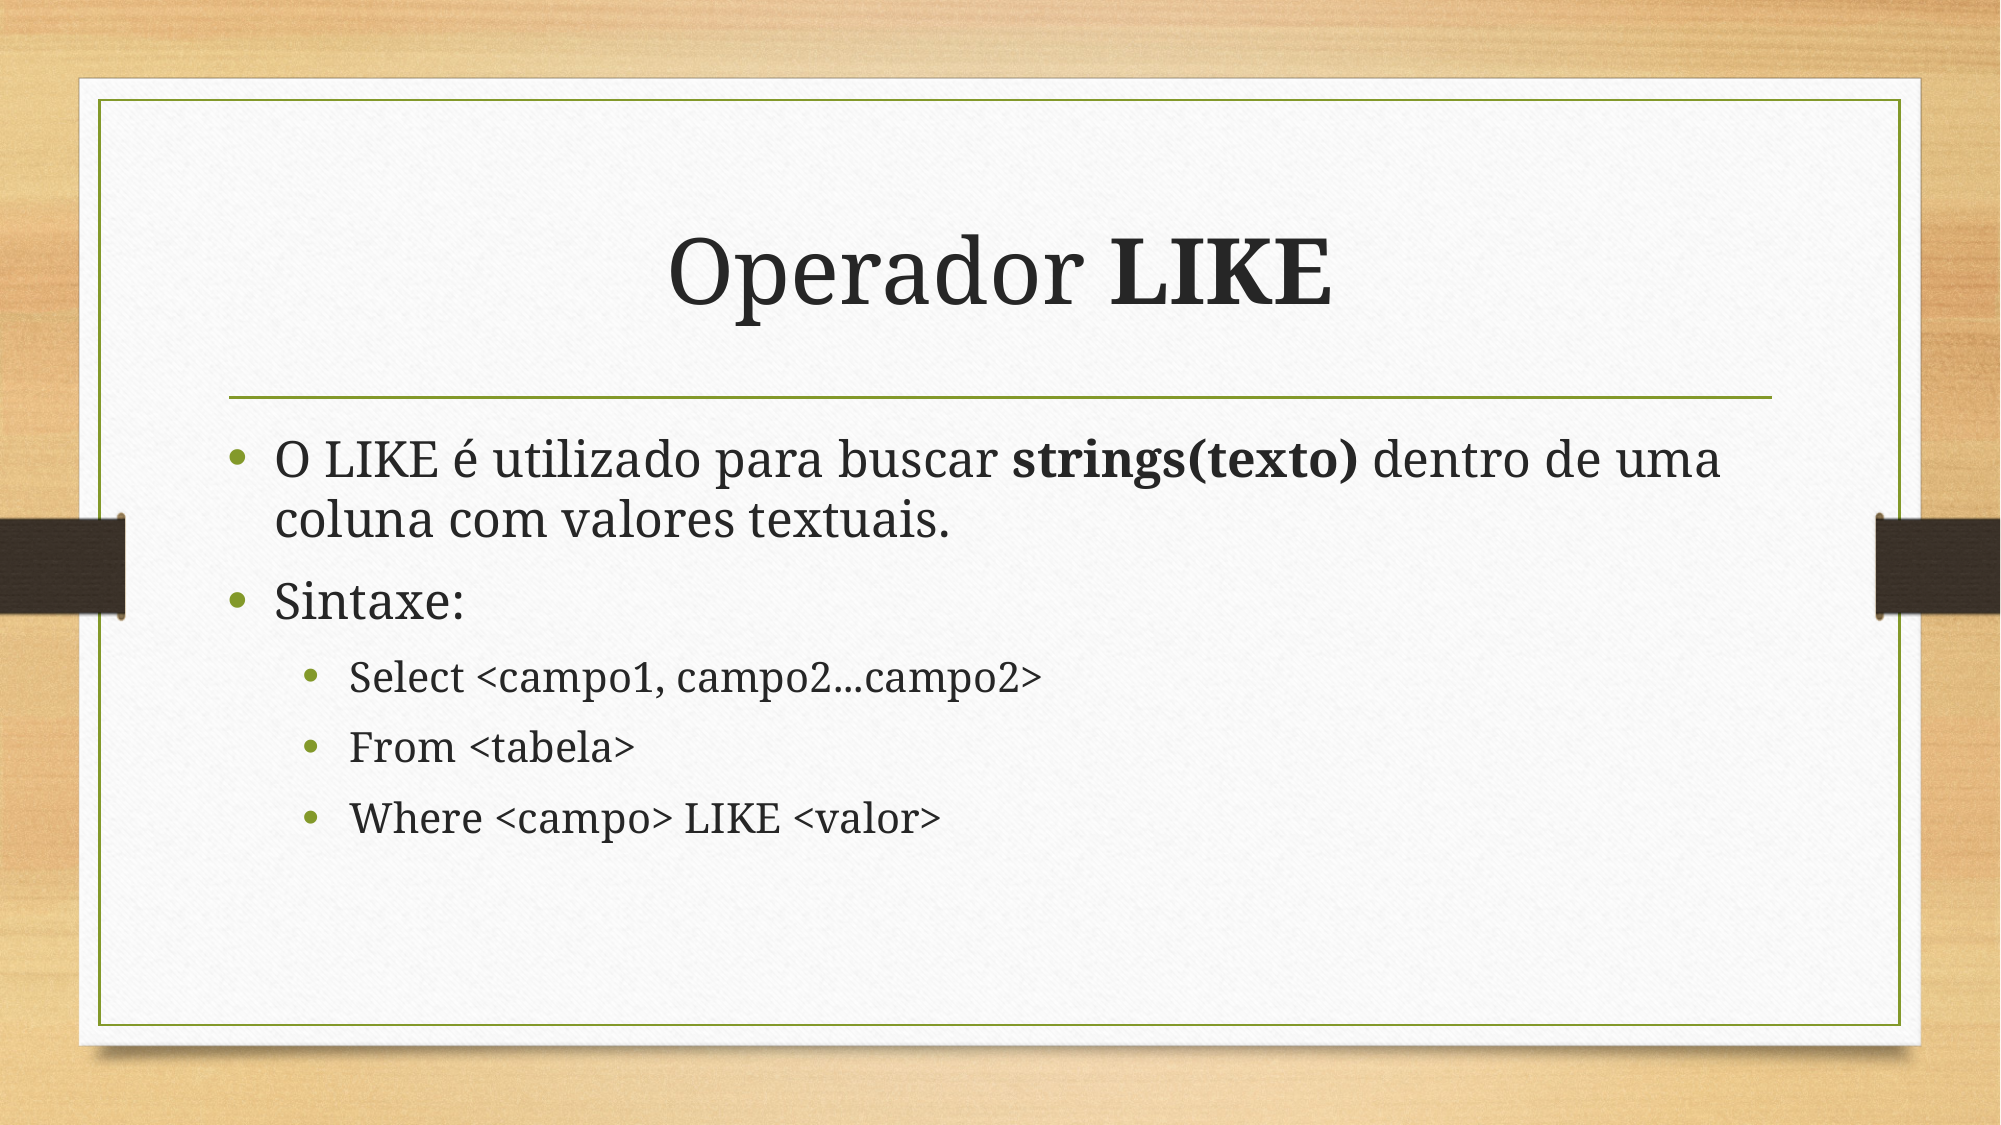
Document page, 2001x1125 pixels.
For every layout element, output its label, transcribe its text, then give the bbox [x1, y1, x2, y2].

list O LIKE é utilizado para buscar strings(texto) dentro de uma coluna com valores textuais. Sintaxe: Select <campo1, campo2...campo2> From <tabela> Where <campo> LIKE <valor> [212, 419, 1788, 964]
title Operador LIKE [212, 161, 1788, 375]
picture [0, 0, 2001, 1125]
